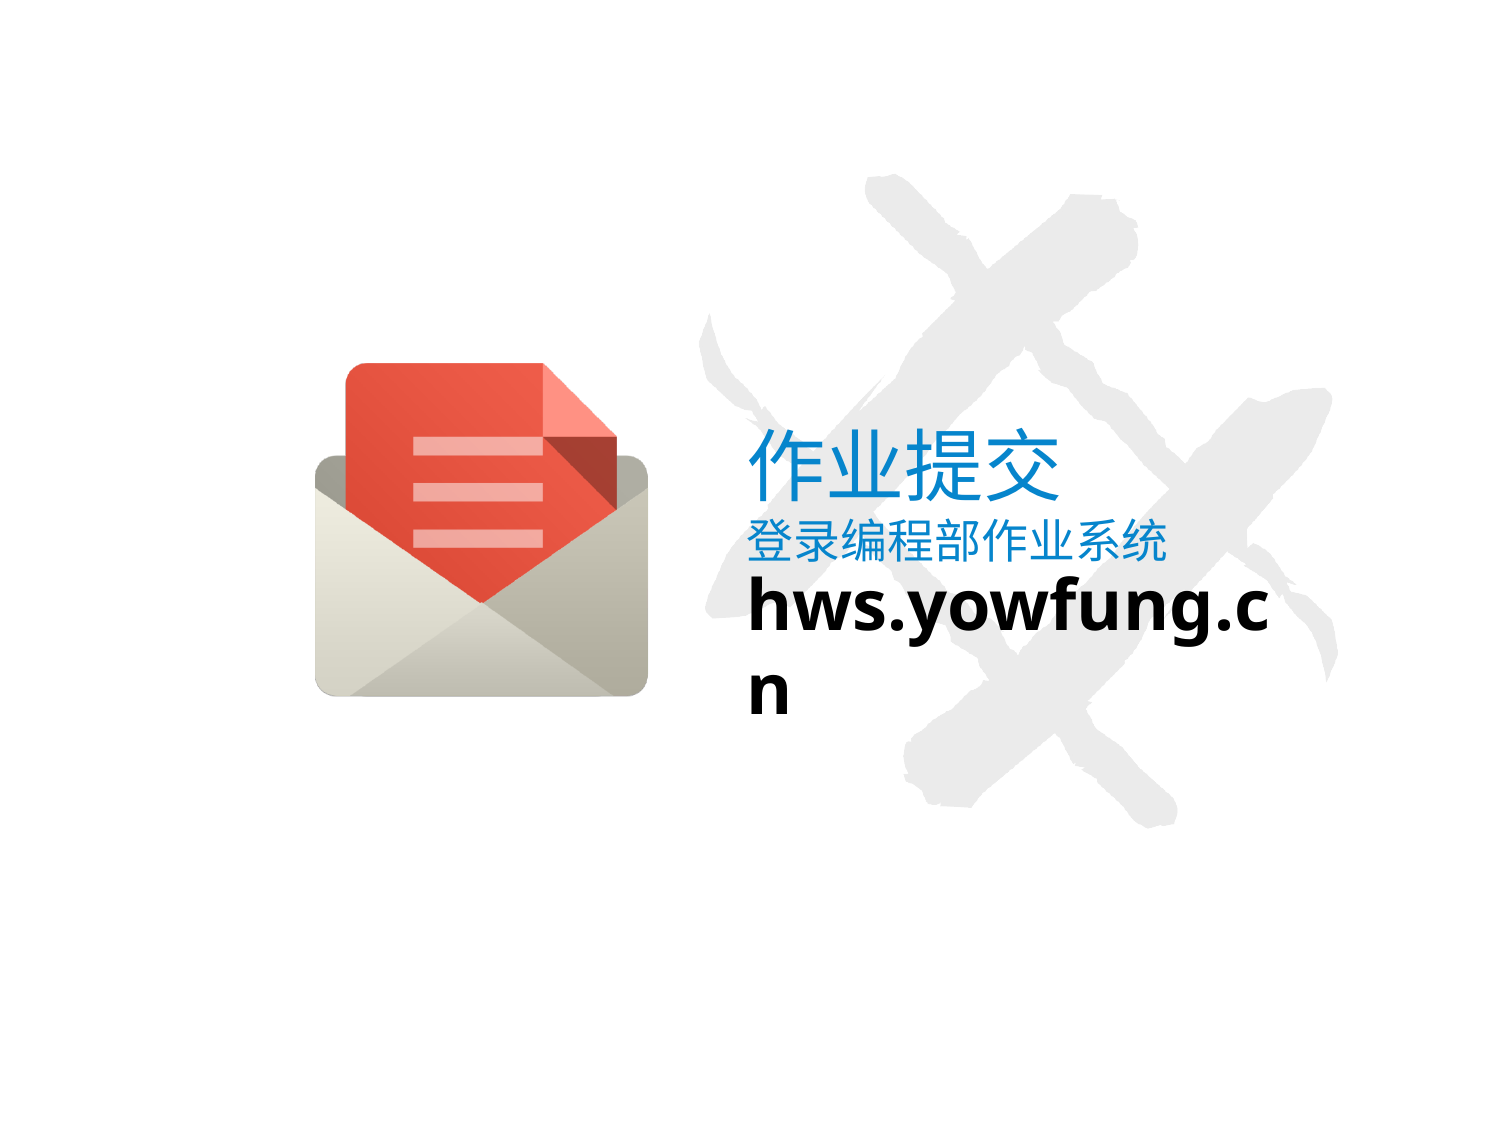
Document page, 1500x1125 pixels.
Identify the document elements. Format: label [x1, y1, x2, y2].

picture [293, 341, 668, 714]
picture [698, 172, 1358, 829]
